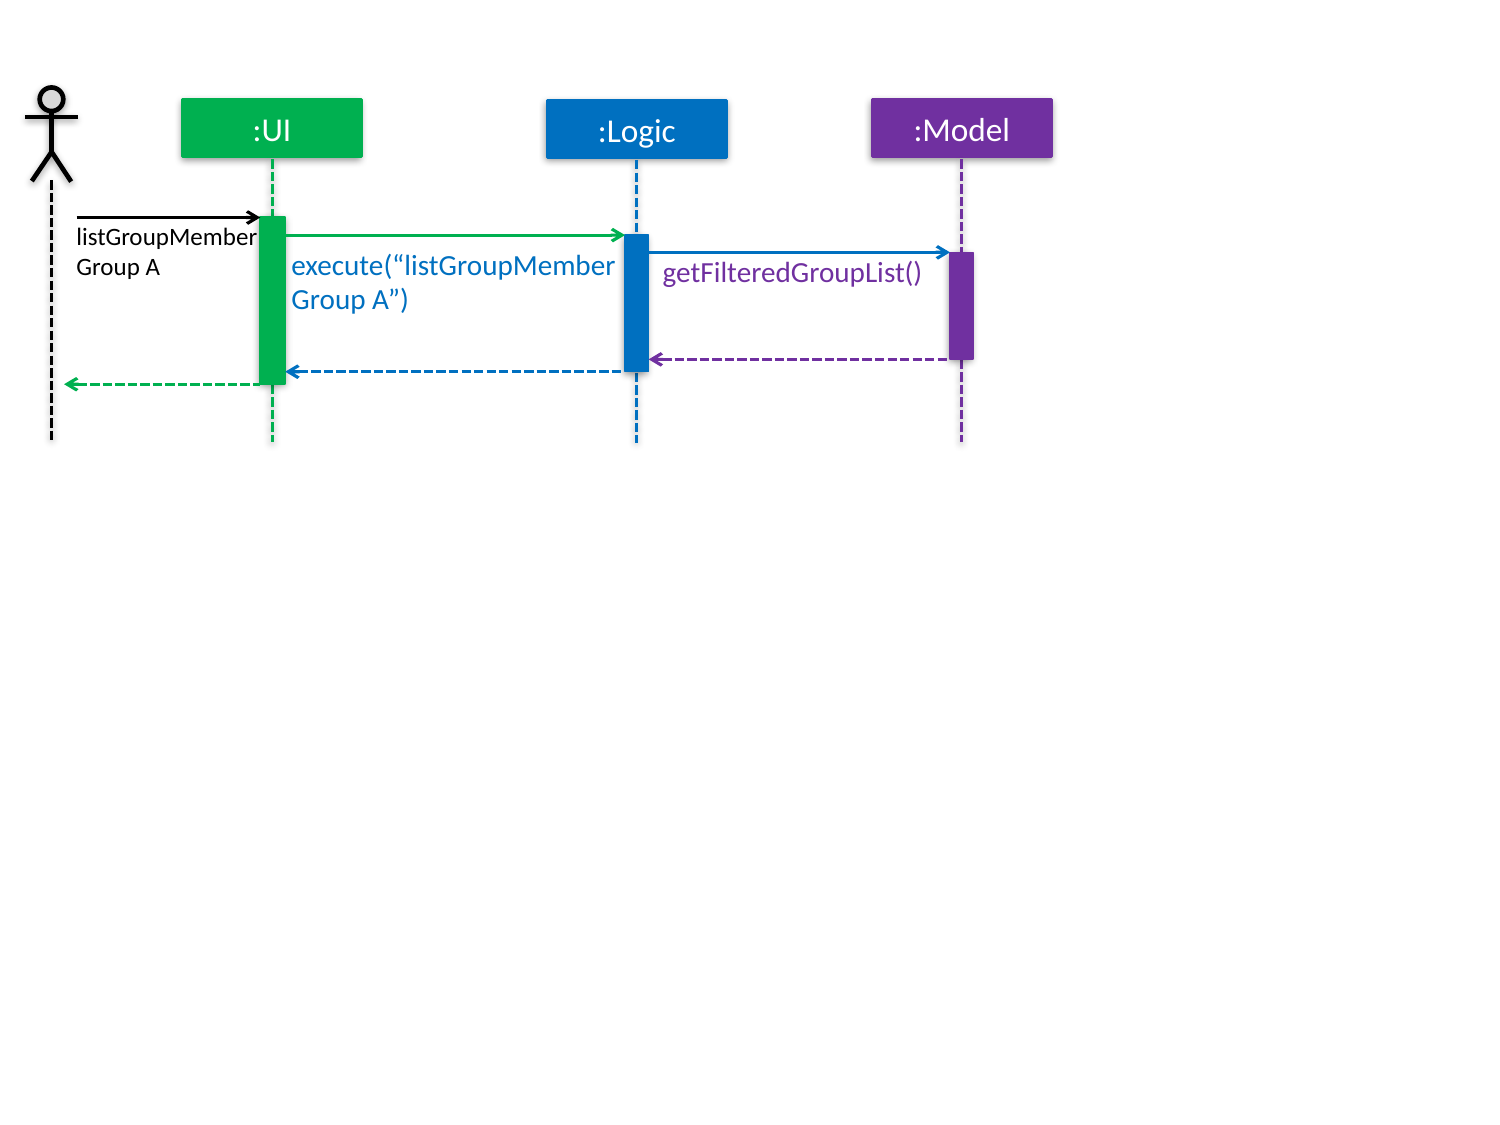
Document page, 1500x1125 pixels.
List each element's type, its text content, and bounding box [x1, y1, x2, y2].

text_box [642, 234, 649, 372]
text_box [949, 252, 957, 360]
text_box [624, 234, 632, 245]
text_box listGroupMember Group A [76, 220, 267, 281]
text_box getFilteredGroupList() [662, 260, 940, 289]
text_box :Logic [546, 100, 727, 158]
text_box [276, 216, 286, 385]
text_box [24, 87, 79, 182]
text_box execute(“listGroupMember Group A”) [291, 245, 632, 316]
text_box [259, 281, 267, 385]
text_box [624, 316, 632, 372]
text_box [967, 252, 974, 360]
text_box :UI [182, 99, 362, 157]
text_box :Model [871, 99, 1052, 157]
